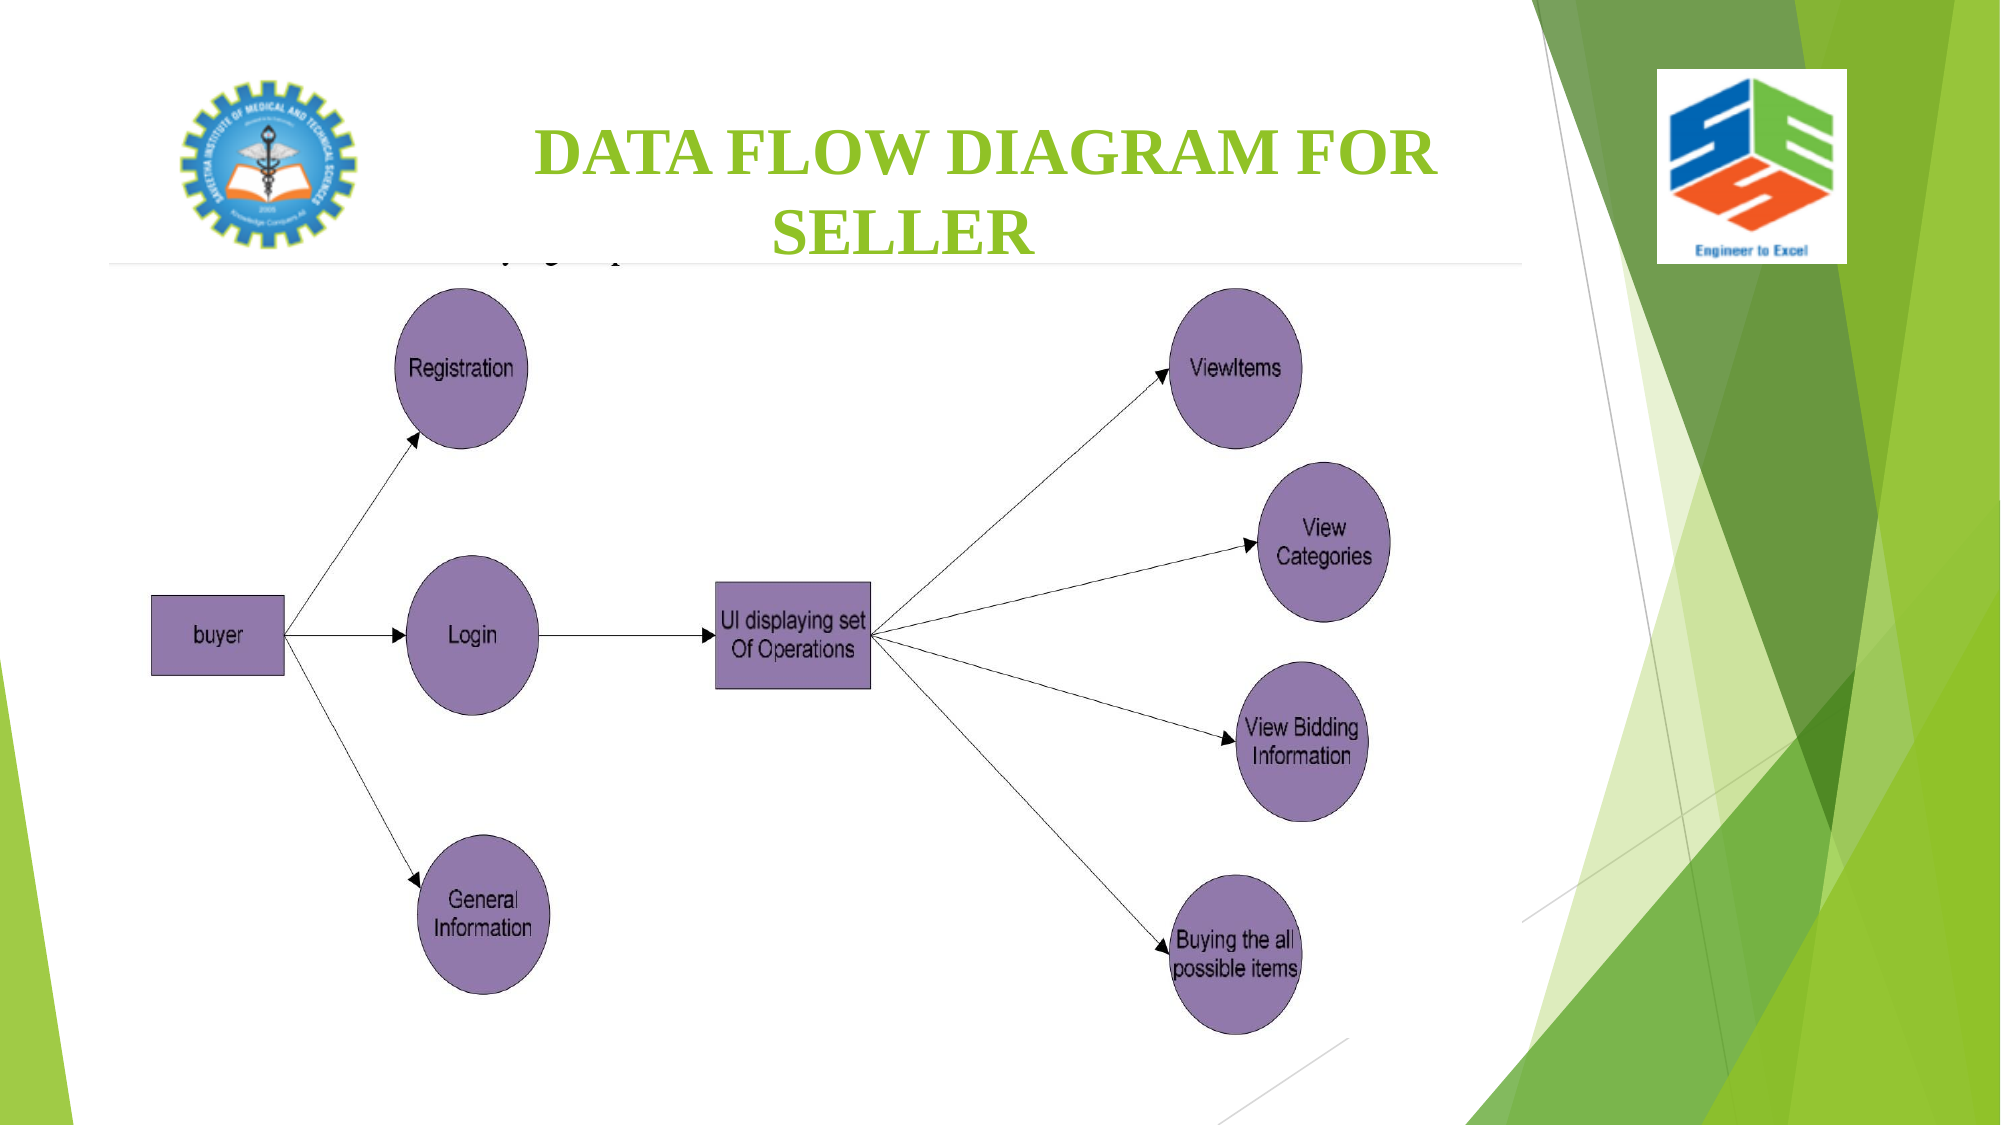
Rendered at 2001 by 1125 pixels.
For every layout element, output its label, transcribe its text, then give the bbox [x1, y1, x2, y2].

picture [109, 263, 1522, 1038]
title DATA FLOW DIAGRAM FOR SELLER [435, 99, 1522, 262]
picture [176, 76, 374, 254]
picture [1657, 69, 1847, 264]
